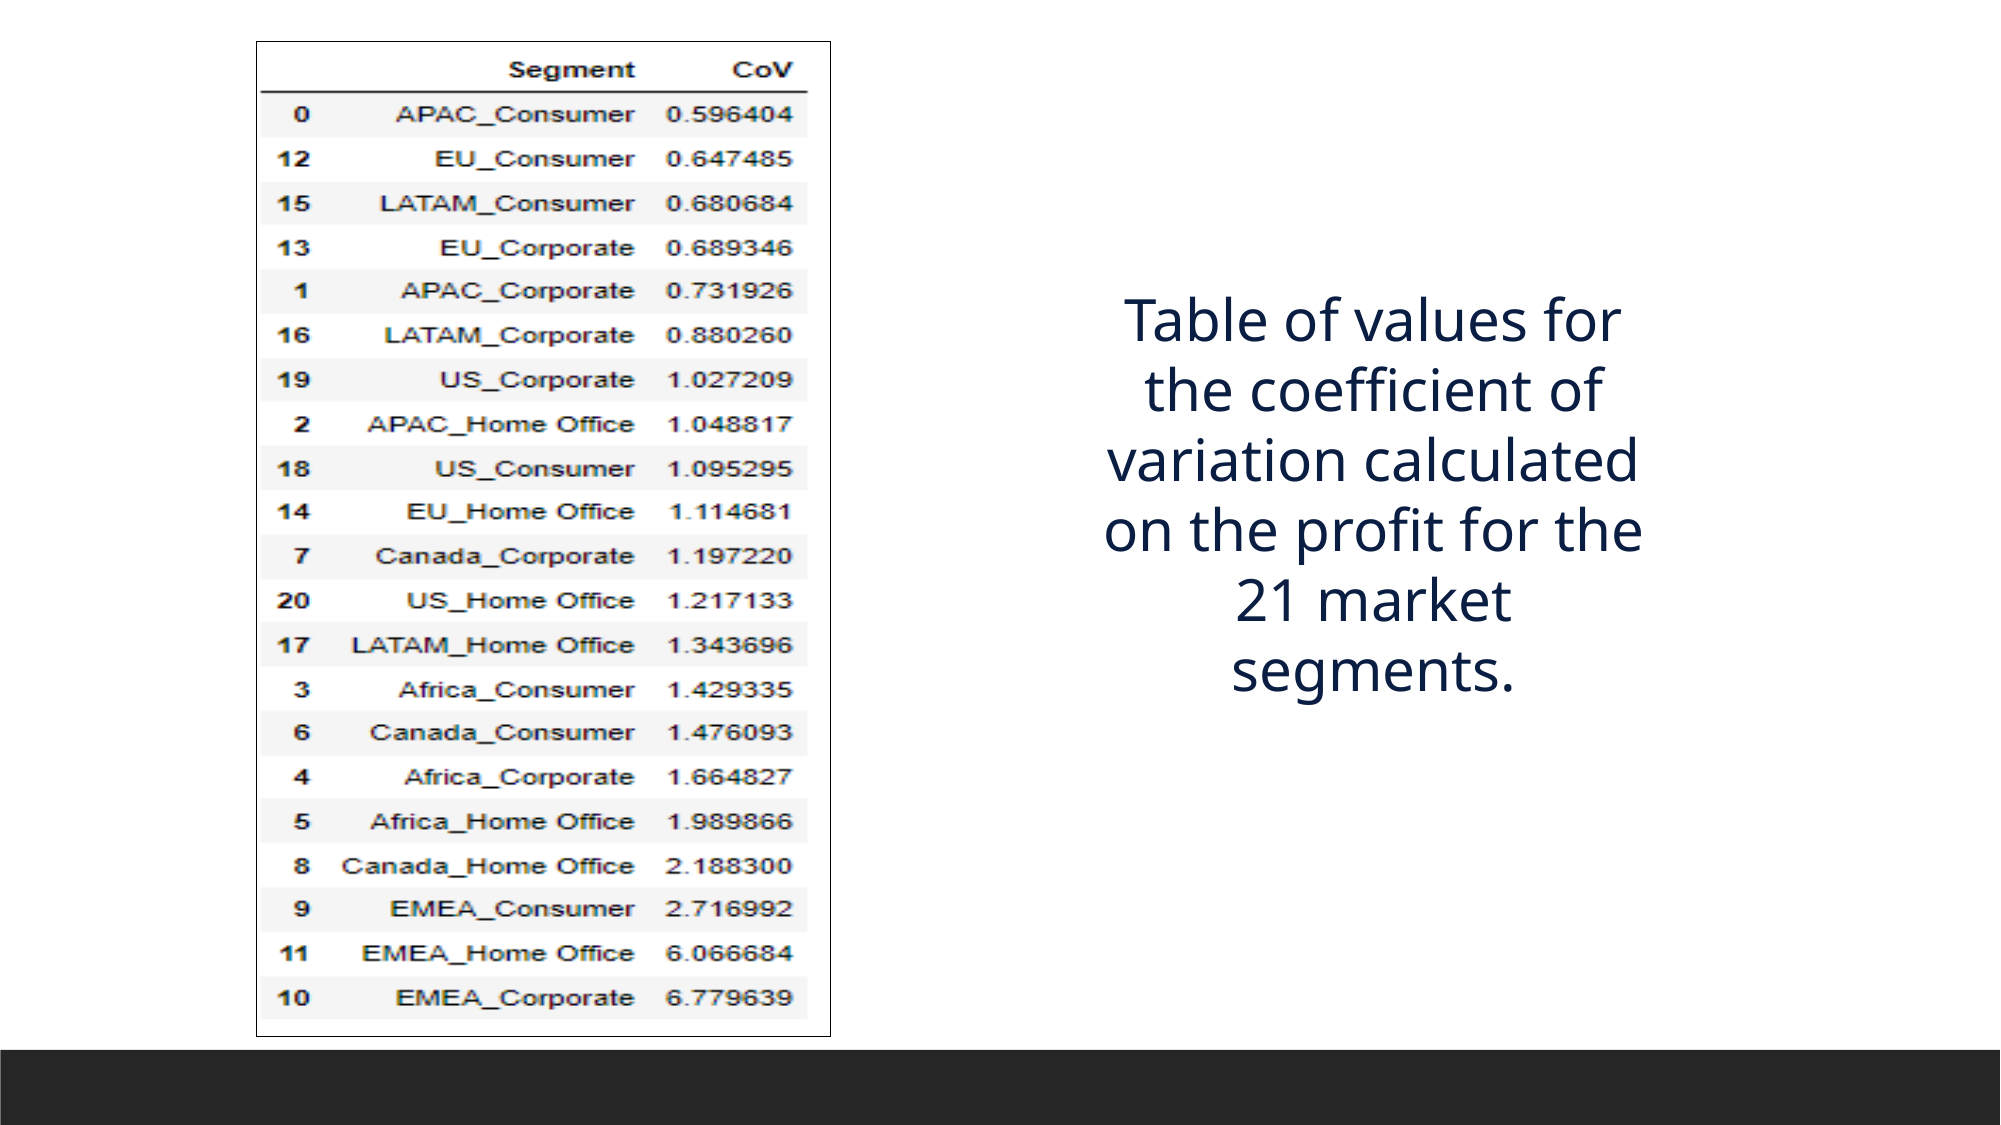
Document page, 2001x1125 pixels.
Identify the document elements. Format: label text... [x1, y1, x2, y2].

text_box Table of values for the coefficient of variation calculated on the profit for the 21 market segments. [1086, 276, 1661, 711]
picture [255, 40, 831, 1038]
